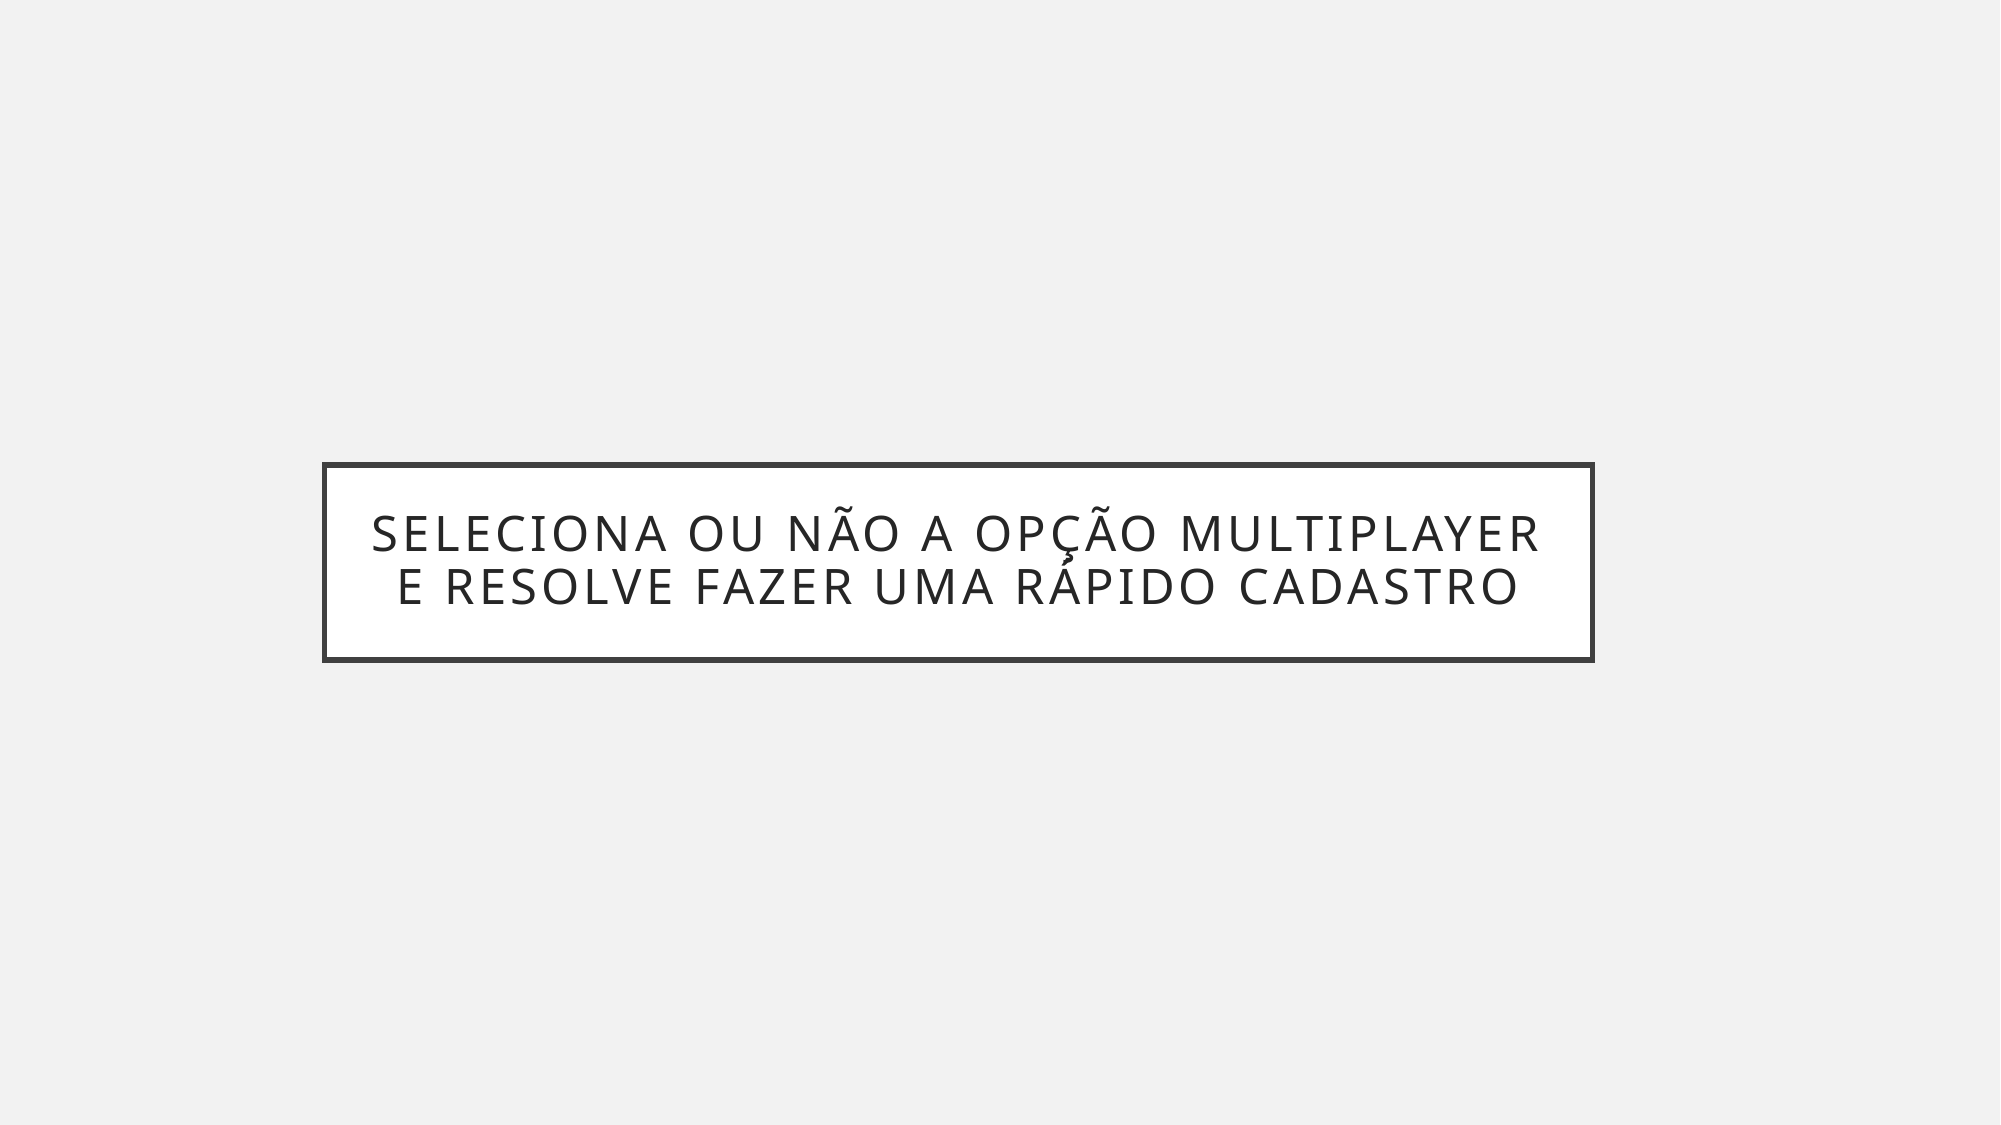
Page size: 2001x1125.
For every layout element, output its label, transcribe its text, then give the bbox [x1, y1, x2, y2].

title Seleciona ou não a opção multiplayer e resolve fazer uma rápido cadastro [322, 462, 1595, 663]
